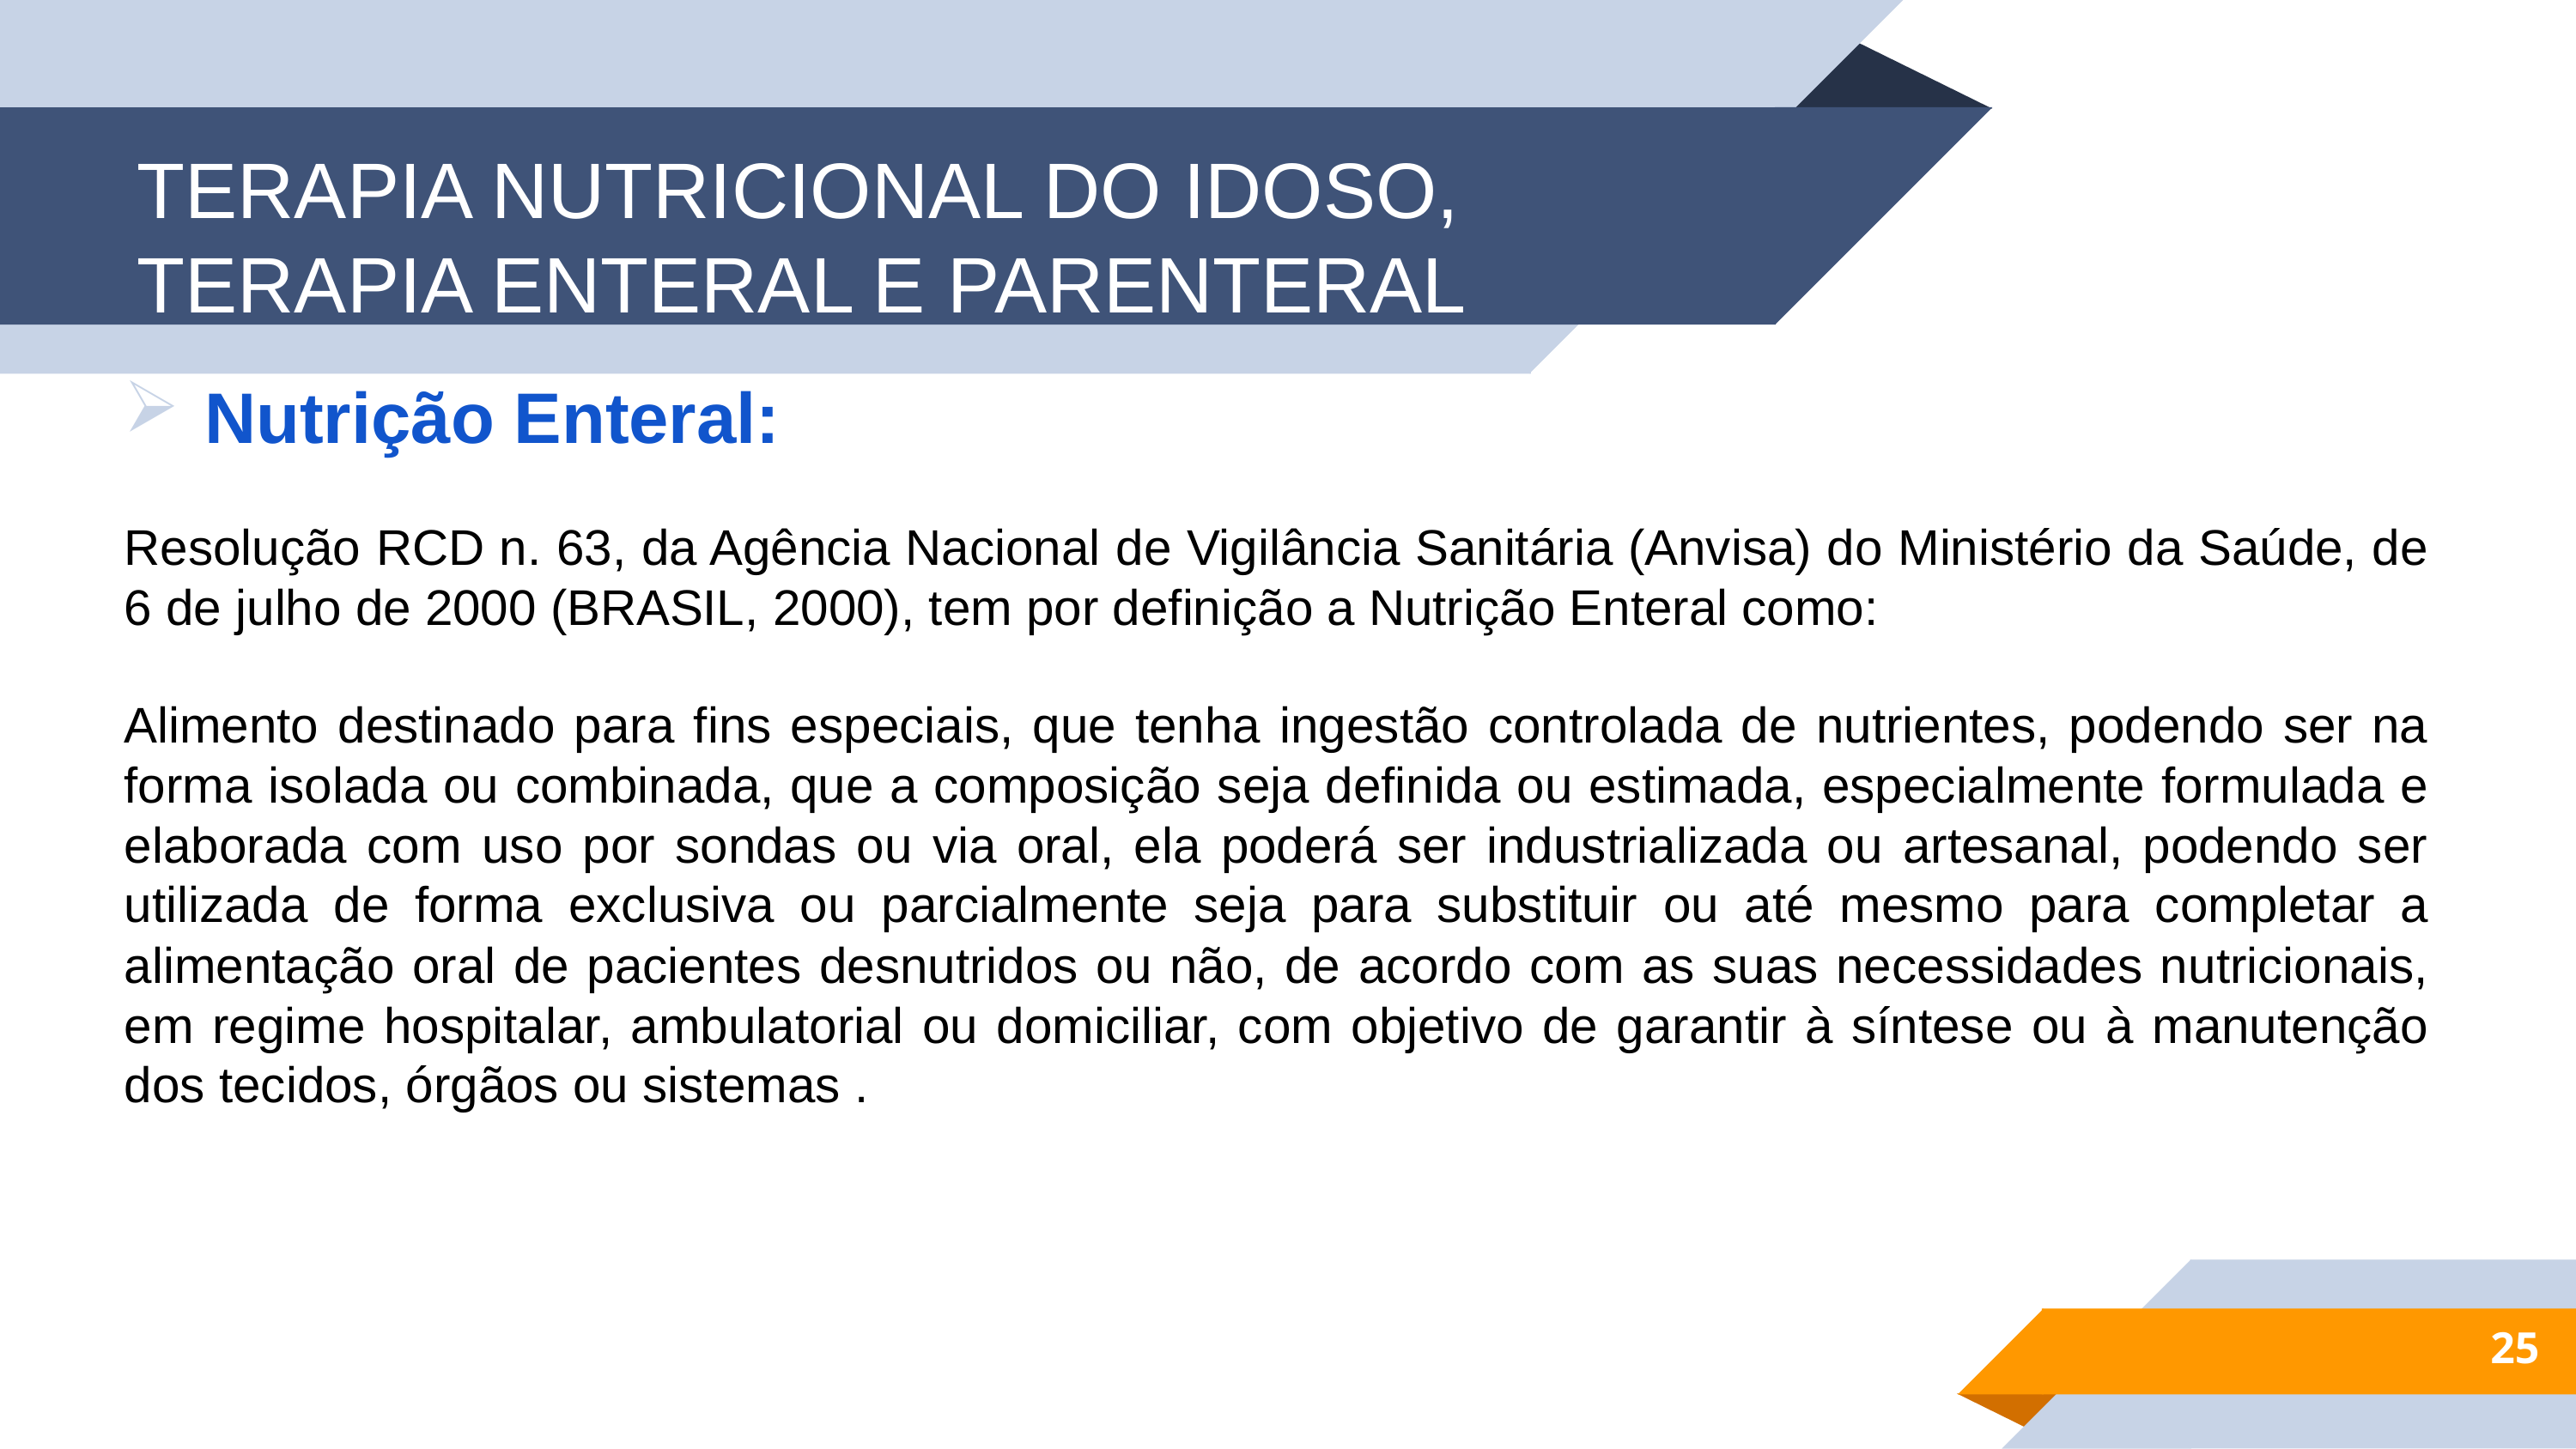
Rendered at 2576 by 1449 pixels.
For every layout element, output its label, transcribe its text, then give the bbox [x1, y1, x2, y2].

slide_number 25 [2146, 1306, 2566, 1395]
list Nutrição Enteral: Resolução RCD n. 63, da Agência Nacional de Vigilância Sanitária (Anvisa) do Ministério da Saúde, de 6 de julho de 2000 (BRASIL, 2000), tem por definição a Nutrição Enteral como: Alimento destinado para fins especiais, que tenha ingestão controlada de nutrientes, podendo ser na forma isolada ou combinada, que a composição seja definida ou estimada, especialmente formulada e elaborada com uso por sondas ou via oral, ela poderá ser industrializada ou artesanal, podendo ser utilizada de forma exclusiva ou parcialmente seja para substituir ou até mesmo para completar a alimentação oral de pacientes desnutridos ou não, de acordo com as suas necessidades nutricionais, em regime hospitalar, ambulatorial ou domiciliar, com objetivo de garantir à síntese ou à manutenção dos tecidos, órgãos ou sistemas . [111, 359, 2445, 1354]
title TERAPIA NUTRICIONAL DO IDOSO, TERAPIA ENTERAL E PARENTERAL [111, 126, 1797, 343]
